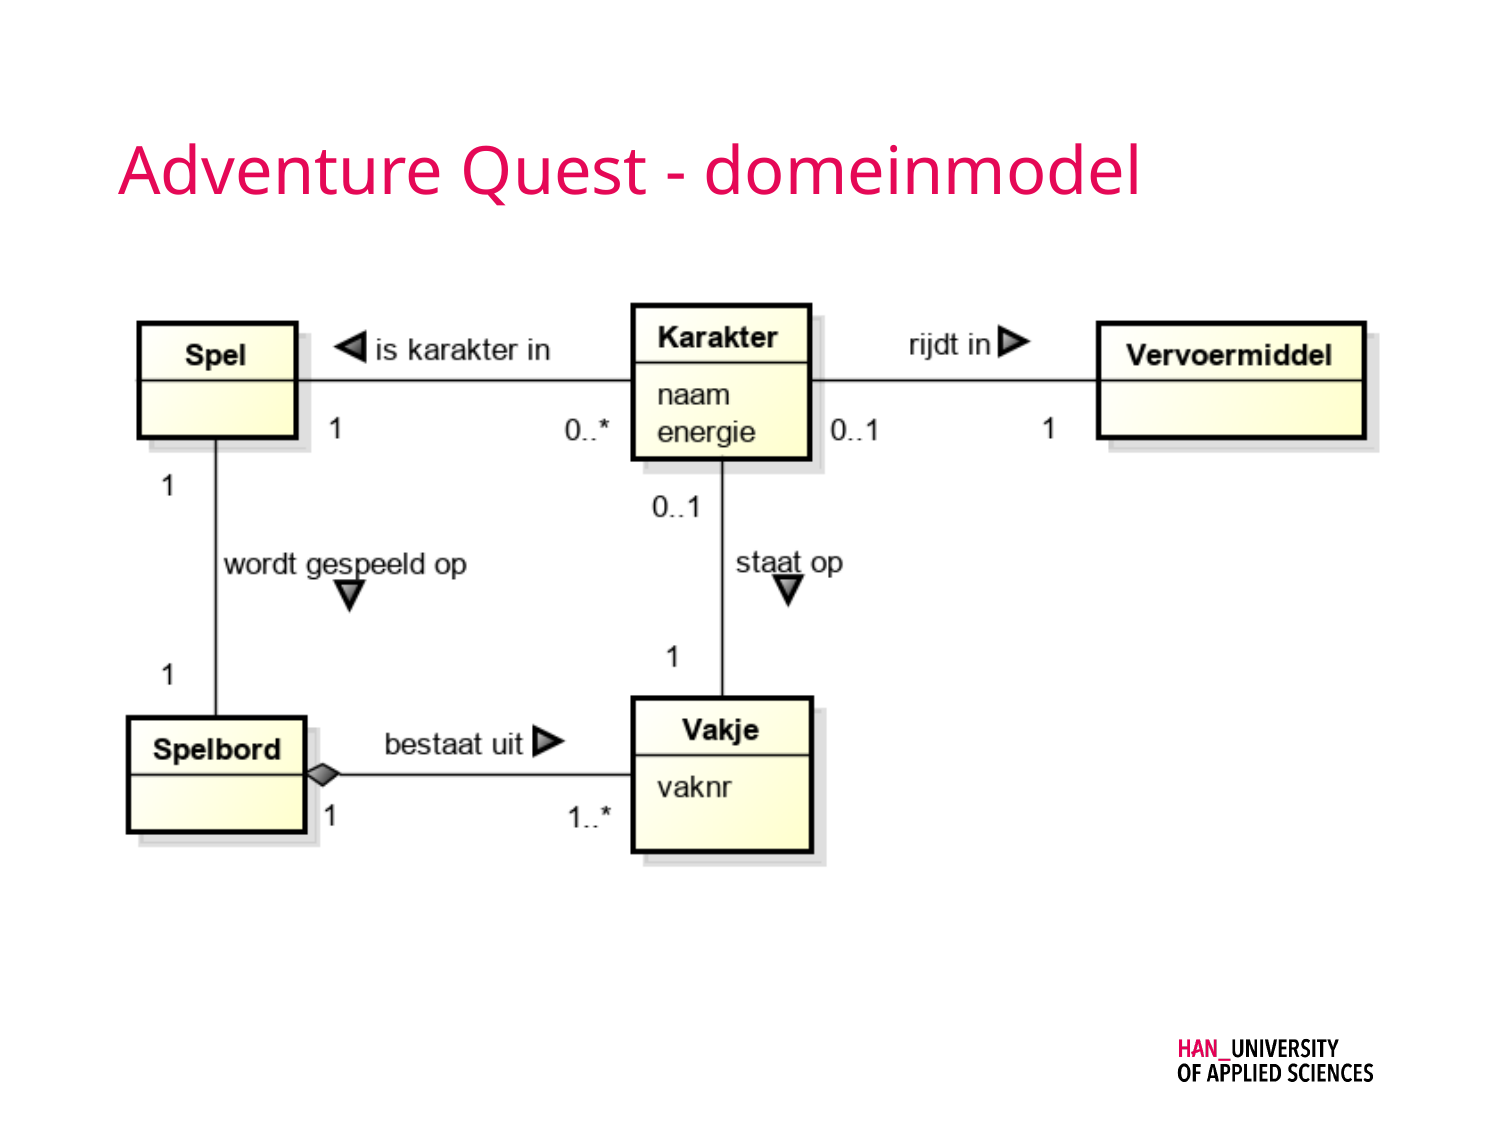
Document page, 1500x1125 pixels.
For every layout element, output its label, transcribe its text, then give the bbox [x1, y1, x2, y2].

picture [1172, 1021, 1396, 1119]
picture [103, 280, 1387, 876]
title Adventure Quest - domeinmodel [103, 59, 1397, 217]
